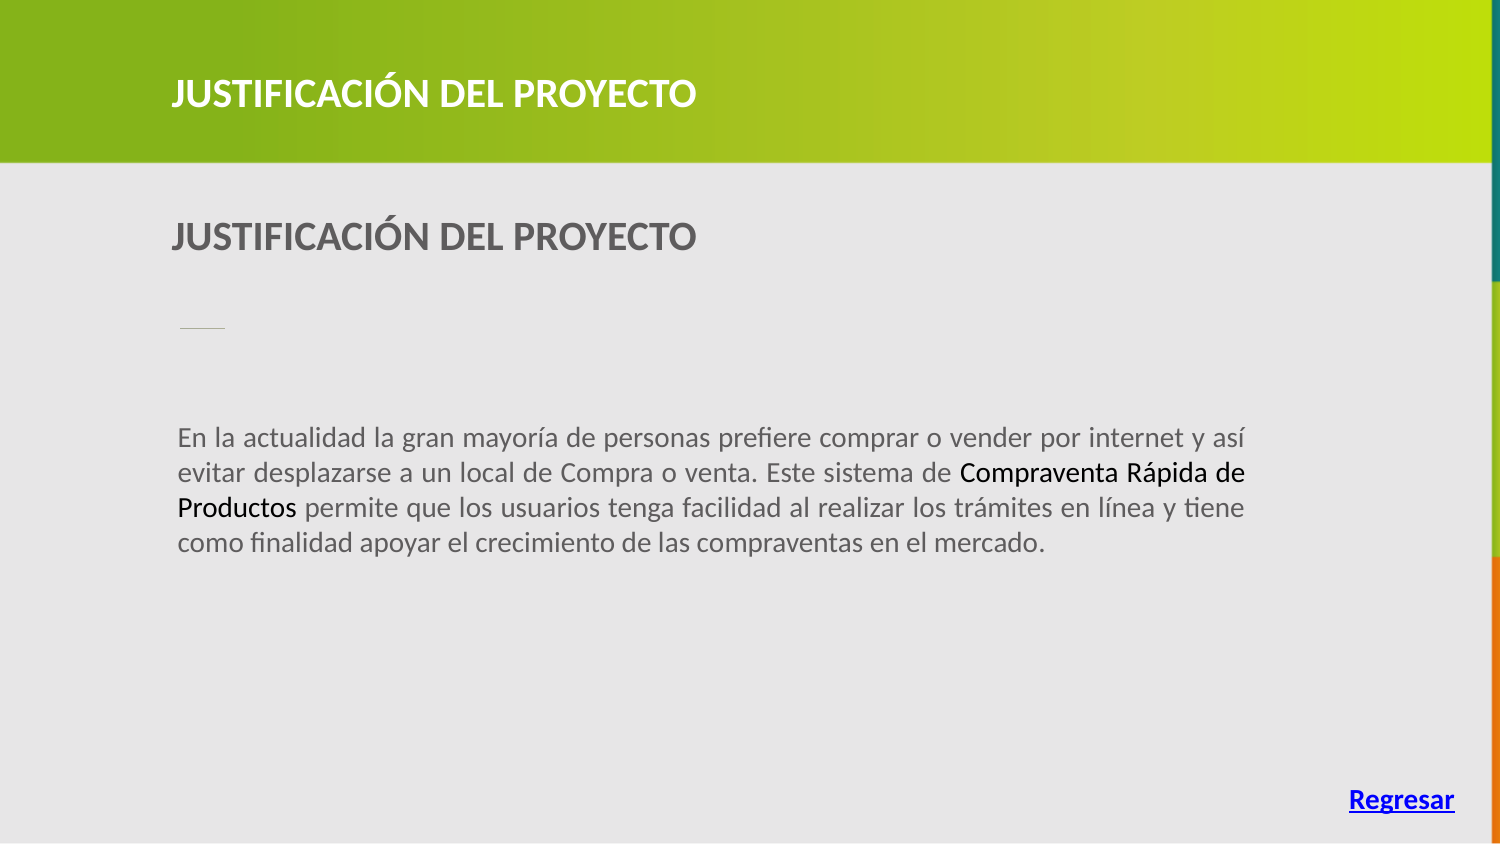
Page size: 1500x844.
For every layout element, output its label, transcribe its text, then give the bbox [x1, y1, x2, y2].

picture [0, 0, 1500, 844]
text_box Regresar [1334, 772, 1500, 824]
text_box En la actualidad la gran mayoría de personas prefiere comprar o vender por internet y así evitar desplazarse a un local de Compra o venta. Este sistema de Compraventa Rápida de Productos permite que los usuarios tenga facilidad al realizar los trámites en línea y tiene como finalidad apoyar el crecimiento de las compraventas en el mercado. [162, 410, 1261, 587]
text_box JUSTIFICACIÓN DEL PROYECTO [156, 23, 855, 140]
text_box JUSTIFICACIÓN DEL PROYECTO [156, 201, 840, 267]
